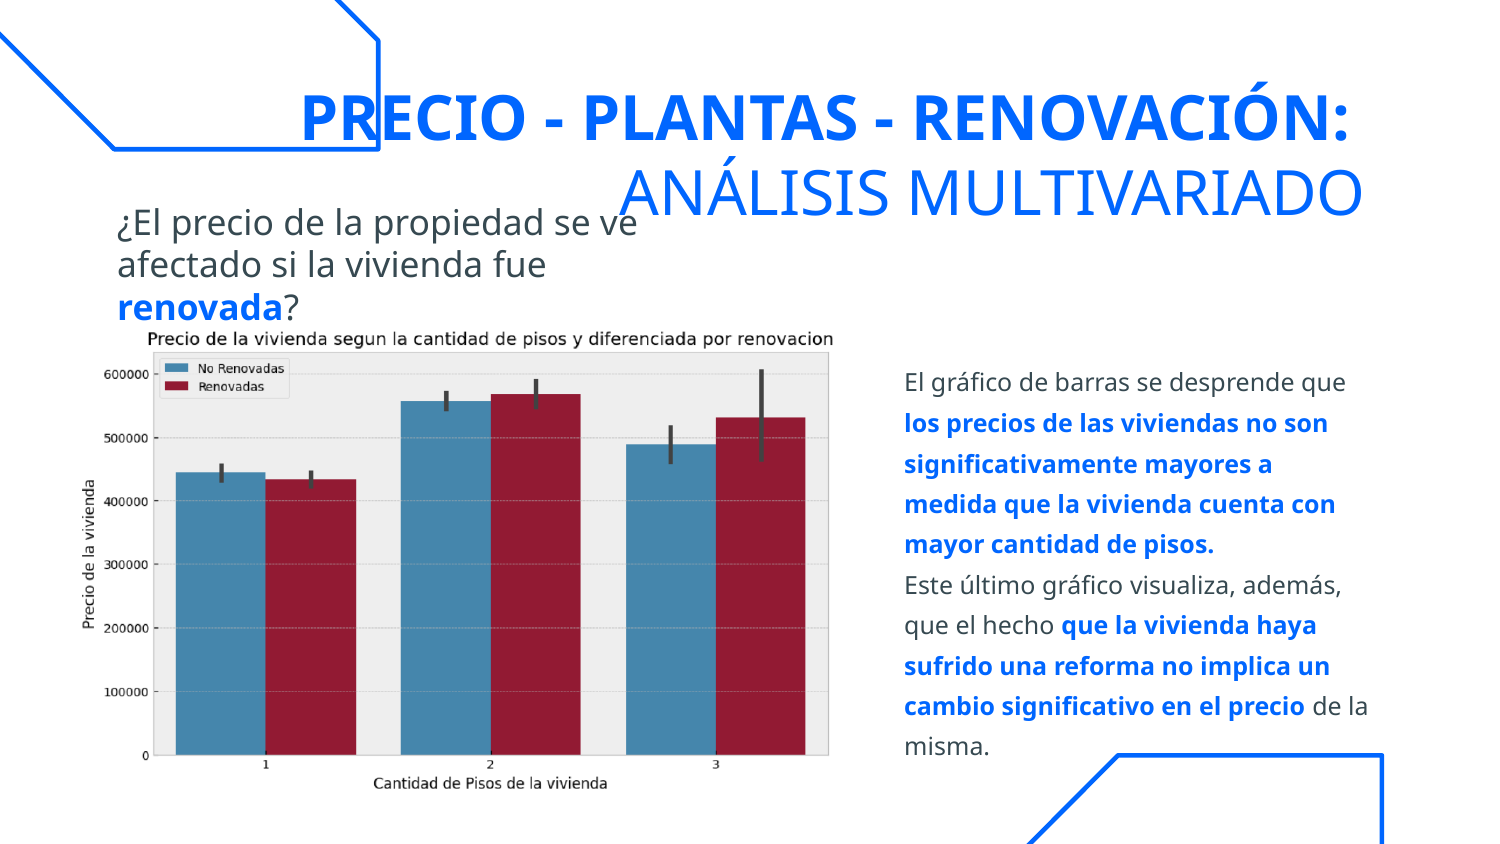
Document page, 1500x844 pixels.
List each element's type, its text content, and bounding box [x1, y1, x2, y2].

text_box [0, 0, 379, 150]
title PRECIO - PLANTAS - RENOVACIÓN: ANÁLISIS MULTIVARIADO [229, 62, 1382, 266]
text_box ¿El precio de la propiedad se ve afectado si la vivienda fue renovada? [101, 184, 743, 324]
subtitle El gráfico de barras se desprende que los precios de las viviendas no son significativamente mayores a medida que la vivienda cuenta con mayor cantidad de pisos. Este último gráfico visualiza, además, que el hecho que la vivienda haya sufrido una reforma no implica un cambio significativo en el precio de la misma. [889, 335, 1386, 844]
picture [76, 325, 836, 799]
